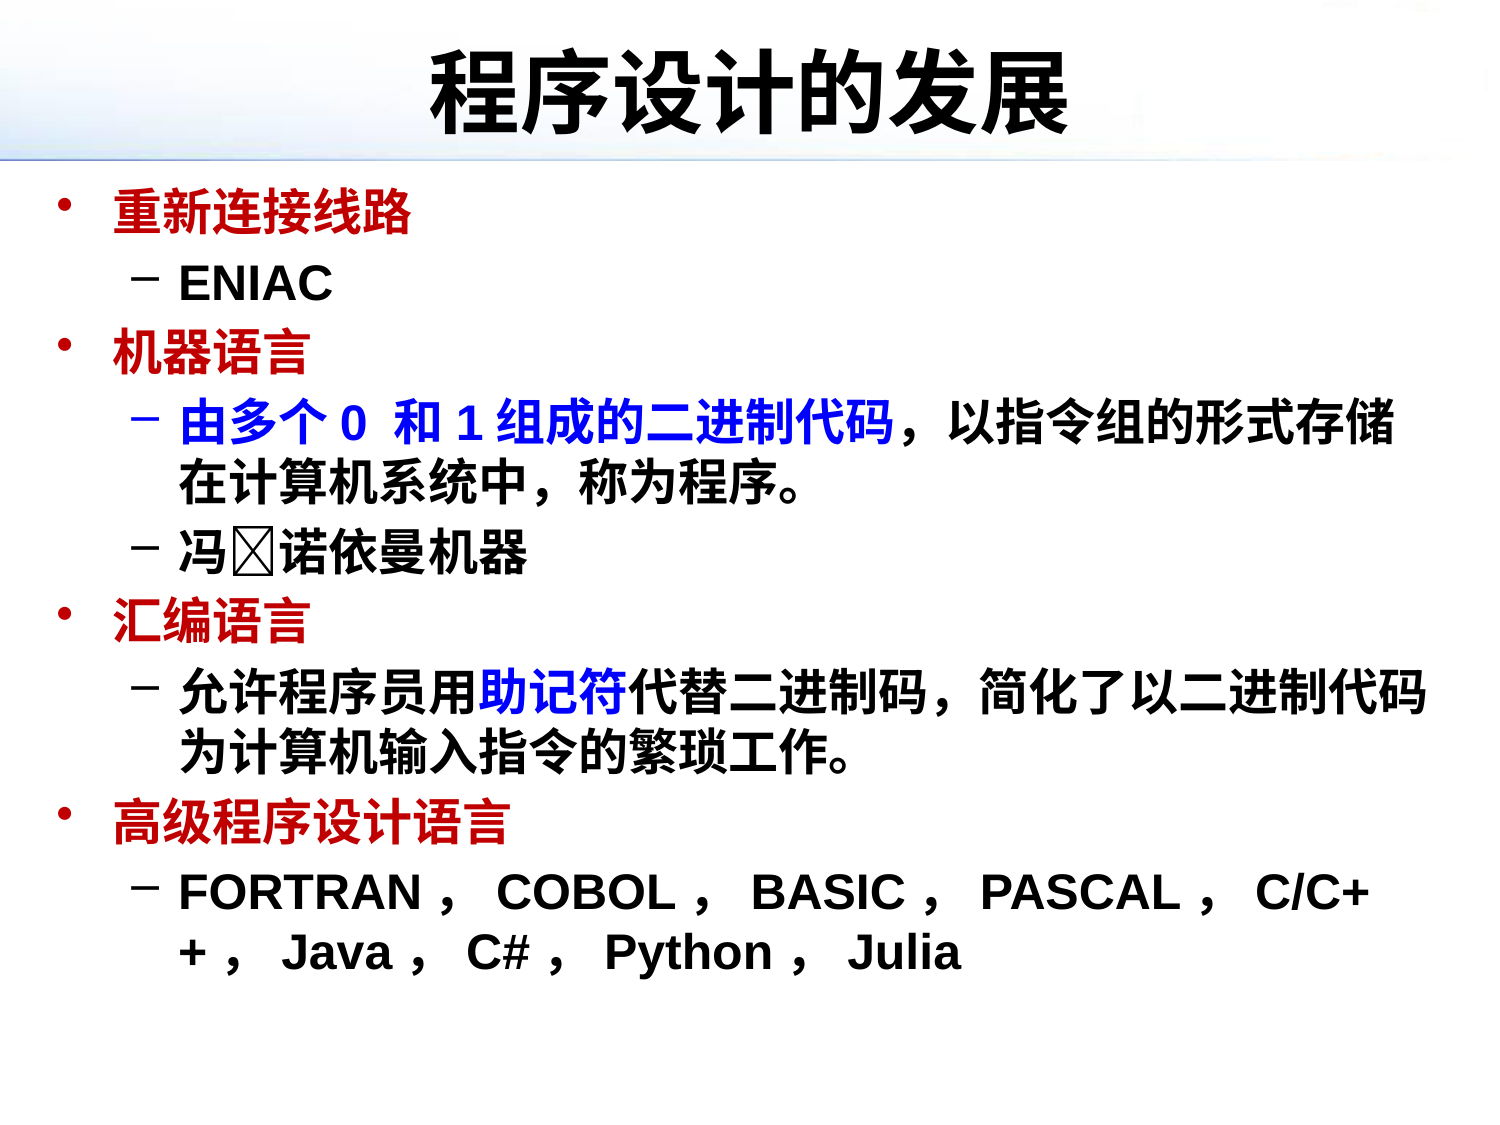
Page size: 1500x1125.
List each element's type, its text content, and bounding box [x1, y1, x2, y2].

title 程序设计的发展 [41, 31, 1459, 149]
picture [0, 0, 1500, 161]
list 重新连接线路 ENIAC 机器语言 由多个0 和1组成的二进制代码，以指令组的形式存储在计算机系统中，称为程序。 冯诺依曼机器 汇编语言 允许程序员用助记符代替二进制码，简化了以二进制代码为计算机输入指令的繁琐工作。 高级程序设计语言 FORTRAN，COBOL，BASIC，PASCAL，C/C++，Java，C#，Python，Julia [41, 172, 1459, 1059]
